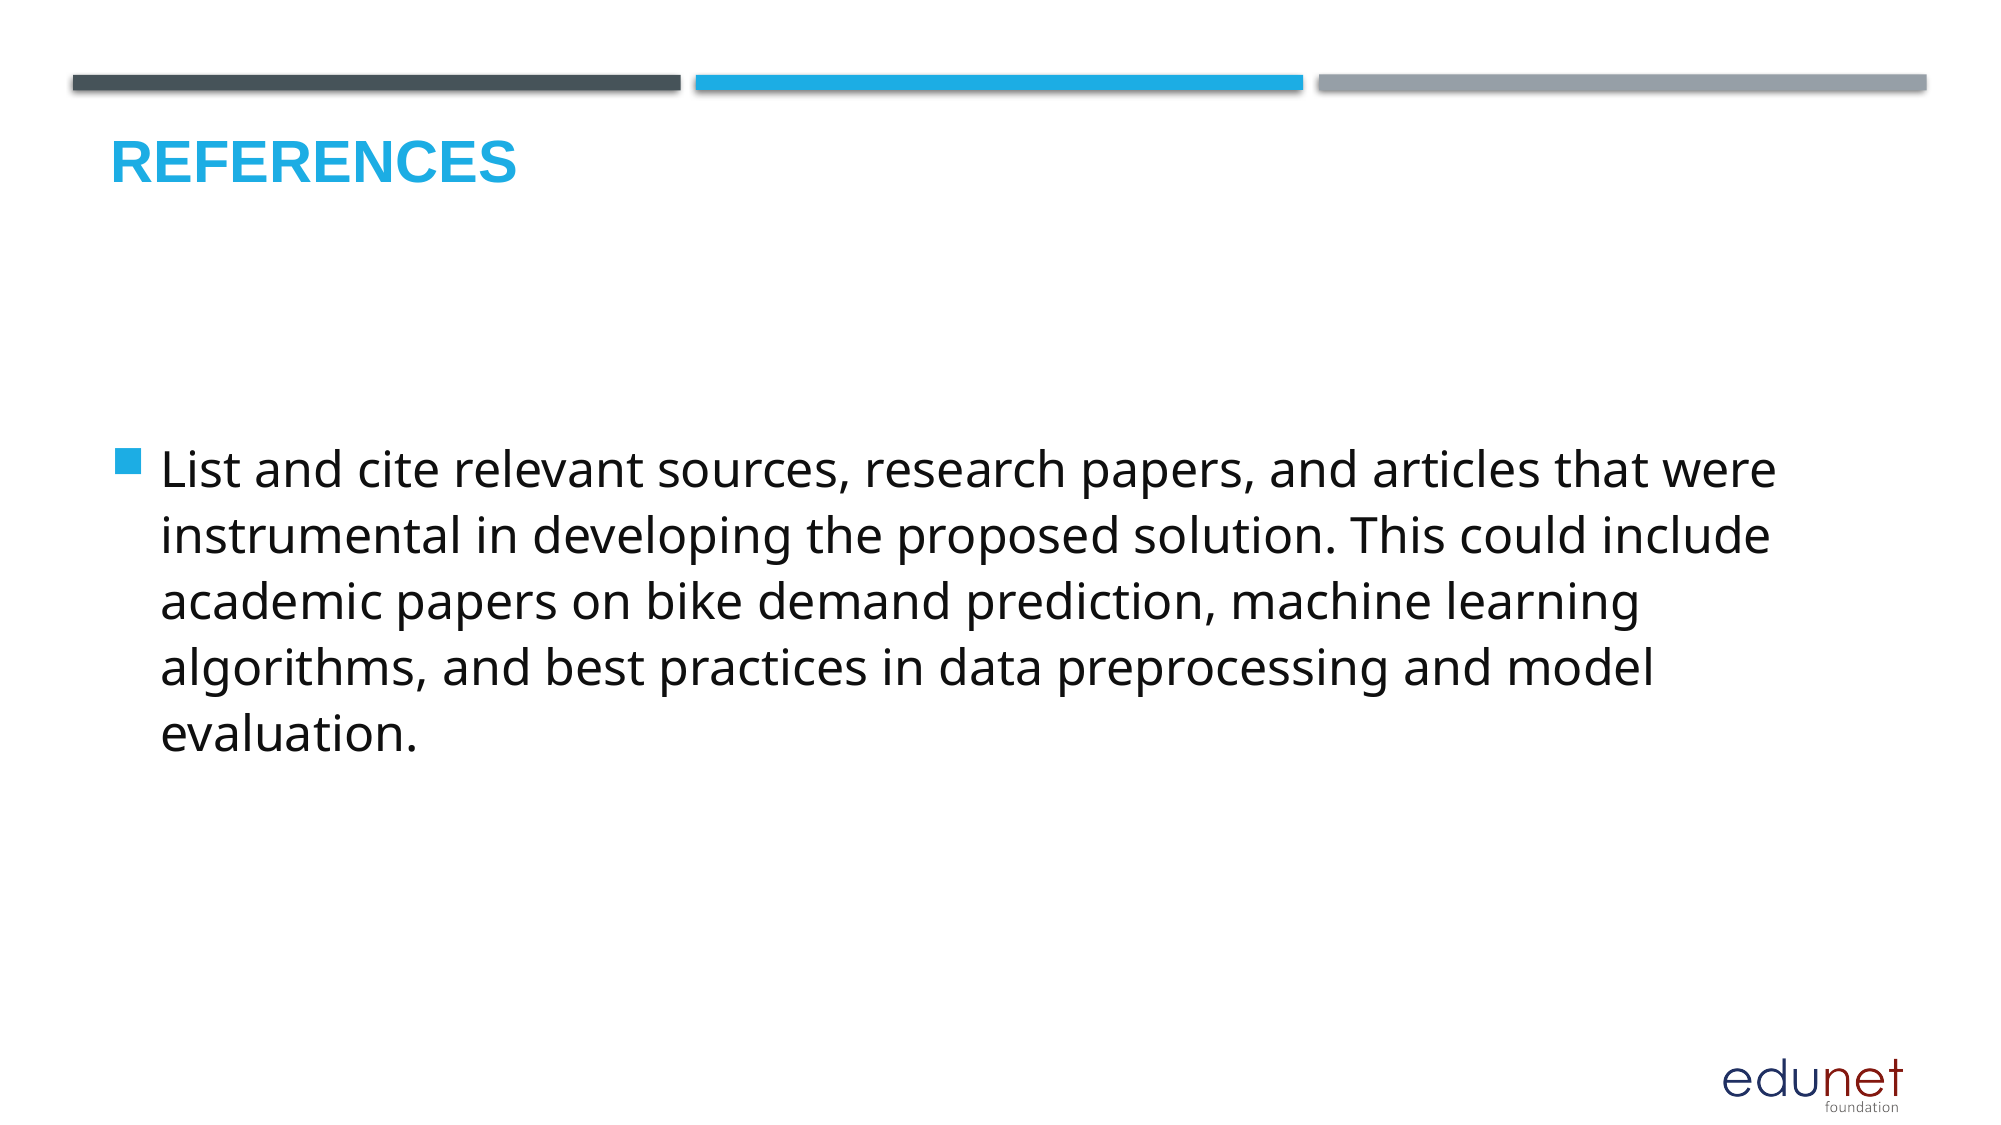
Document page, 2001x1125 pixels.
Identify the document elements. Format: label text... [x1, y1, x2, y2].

title References [95, 115, 1905, 202]
list List and cite relevant sources, research papers, and articles that were instrumental in developing the proposed solution. This could include academic papers on bike demand prediction, machine learning algorithms, and best practices in data preprocessing and model evaluation. [95, 213, 1905, 981]
picture [1719, 1056, 1905, 1116]
